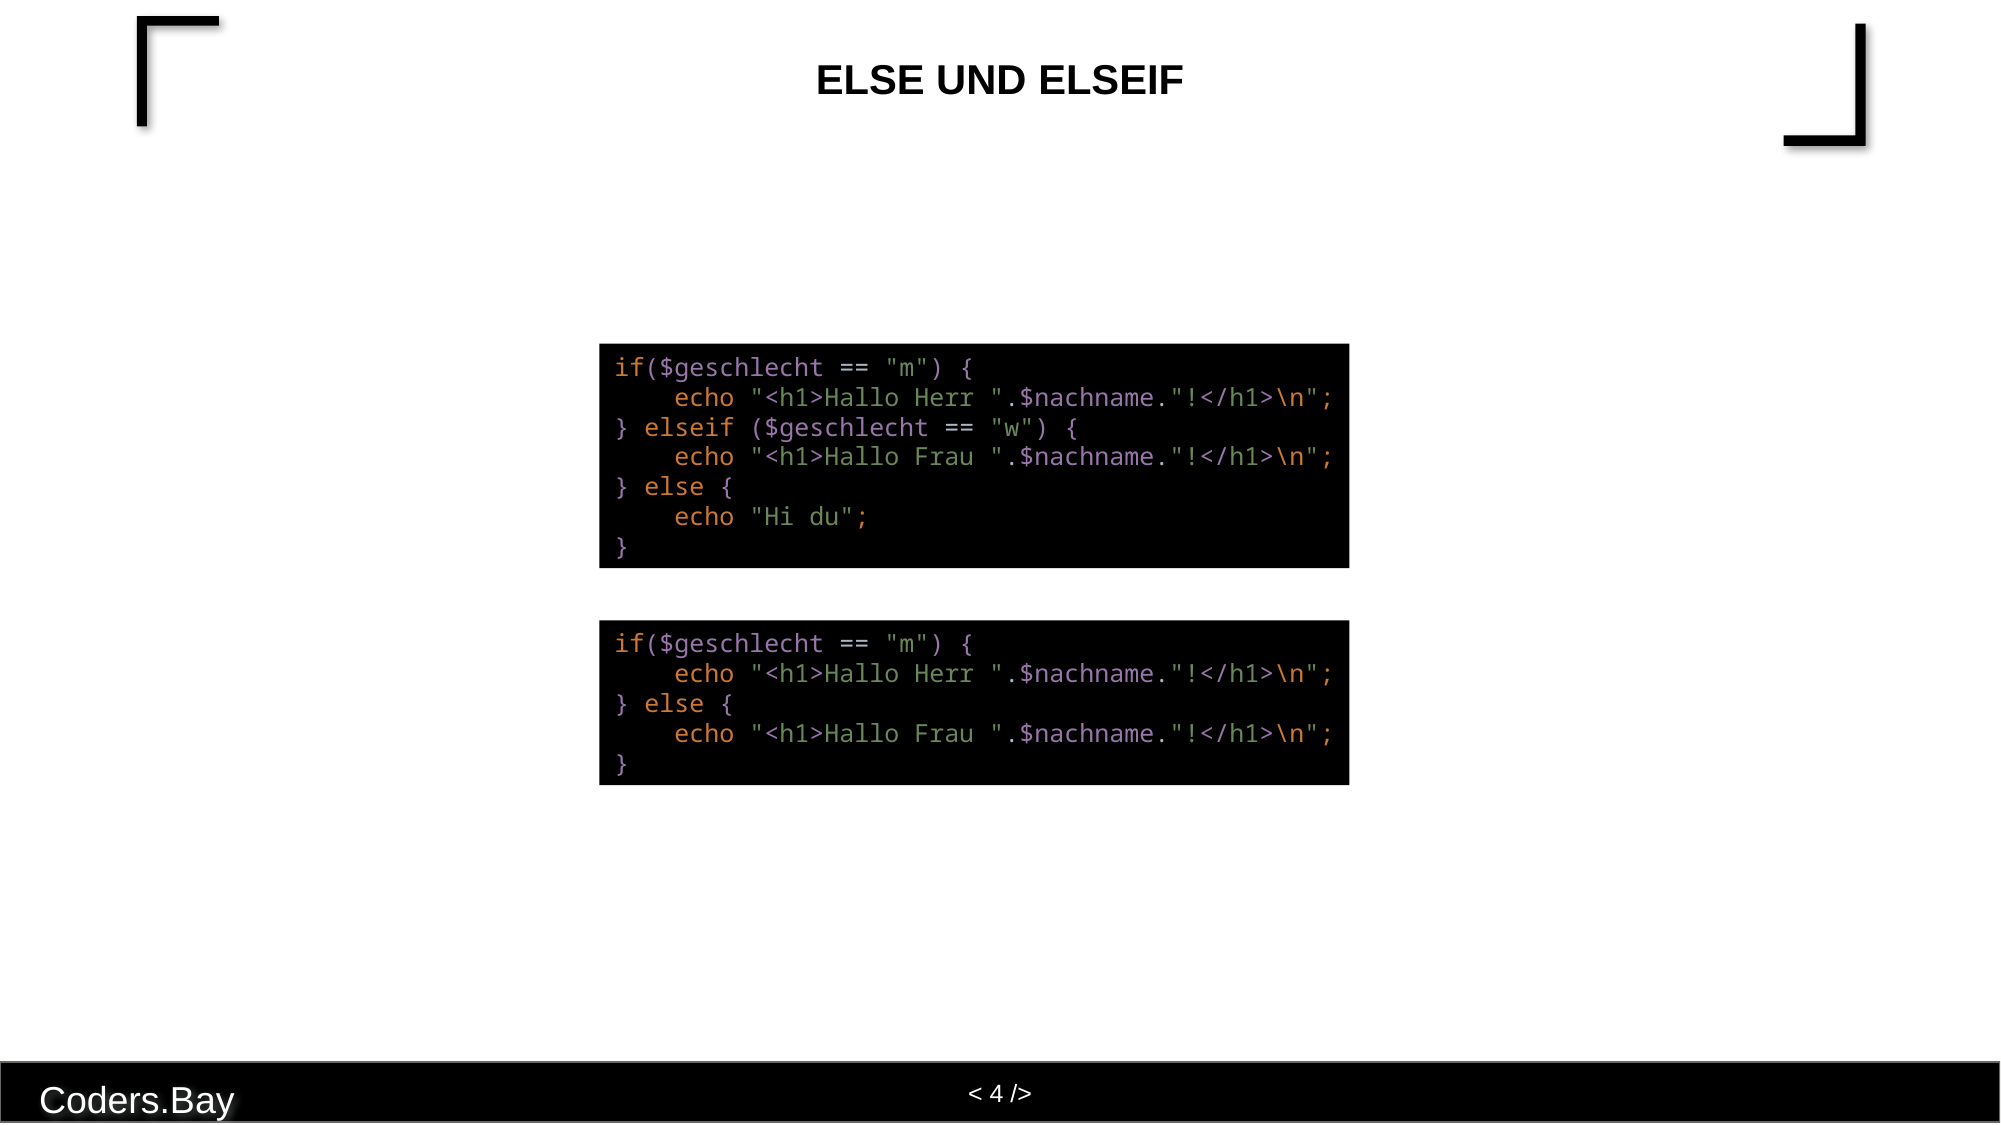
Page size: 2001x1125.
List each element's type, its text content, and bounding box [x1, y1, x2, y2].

title Else und elseif [155, 36, 1845, 127]
text_box if($geschlecht == "m") { echo "<h1>Hallo Herr ".$nachname."!</h1>\n"; } else { echo "<h1>Hallo Frau ".$nachname."!</h1>\n"; } [599, 620, 1350, 786]
text_box if($geschlecht == "m") { echo "<h1>Hallo Herr ".$nachname."!</h1>\n"; } elseif ($geschlecht == "w") { echo "<h1>Hallo Frau ".$nachname."!</h1>\n"; } else { echo "Hi du"; } [599, 343, 1350, 569]
